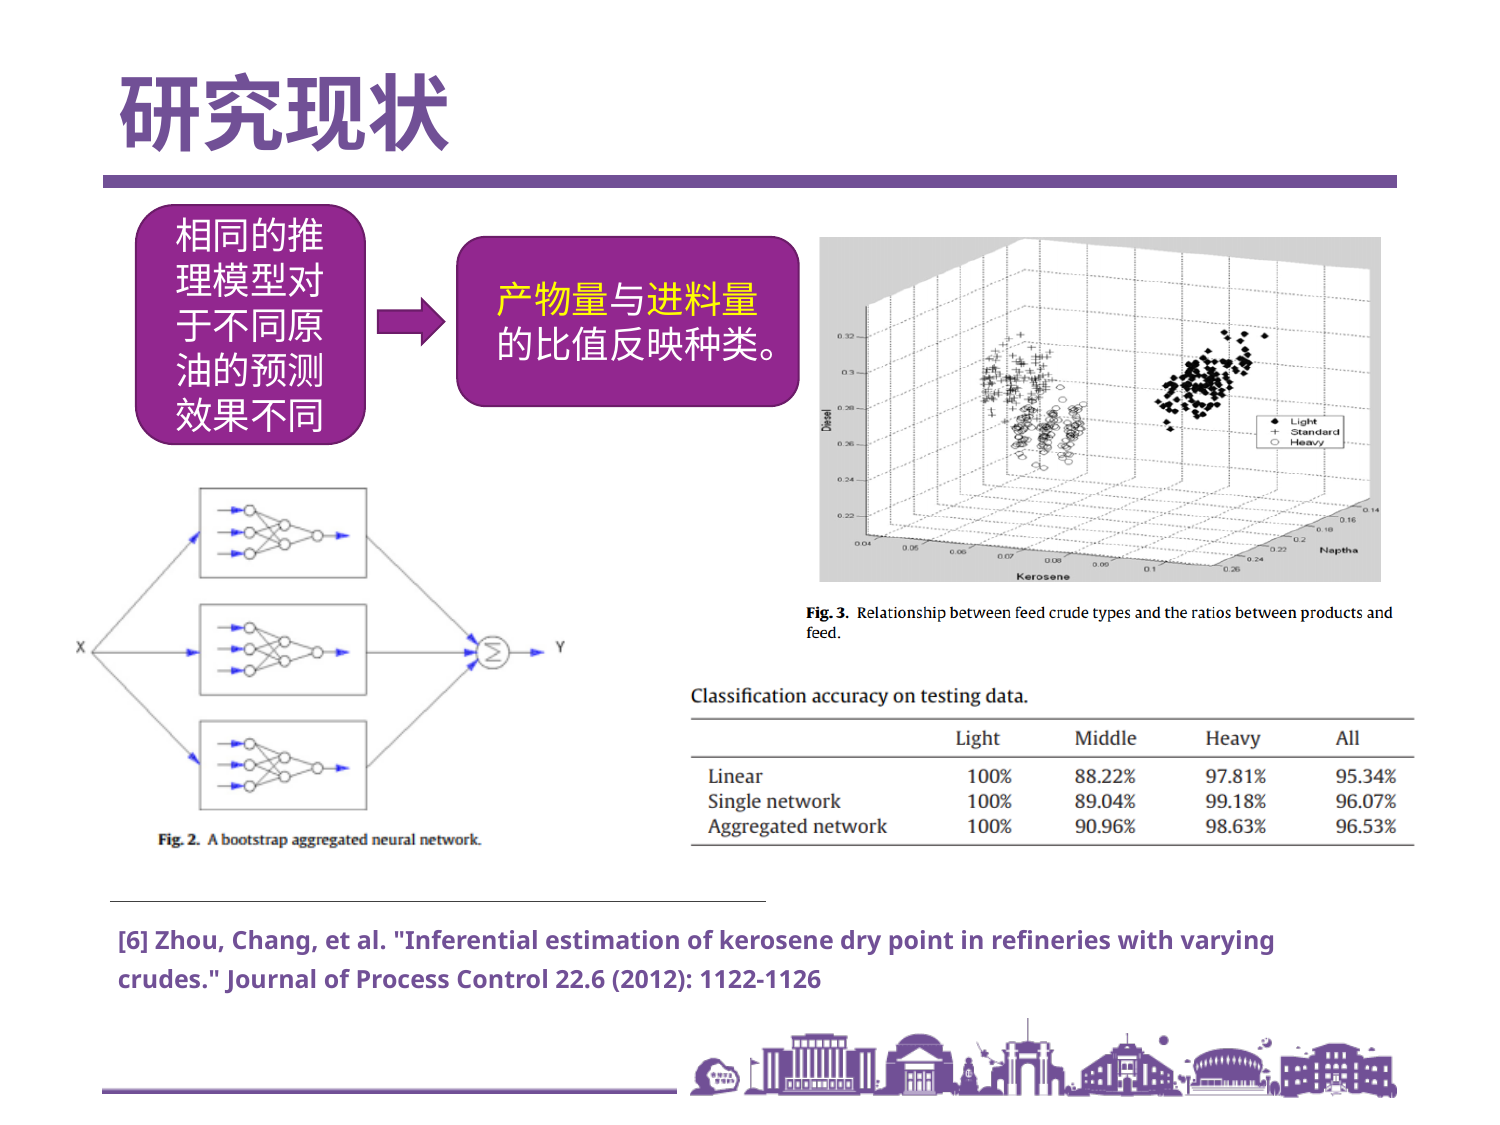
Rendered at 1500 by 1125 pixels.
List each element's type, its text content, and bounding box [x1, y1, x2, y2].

title 研究现状 [103, 59, 1397, 176]
picture [50, 466, 582, 867]
picture [665, 684, 1429, 858]
text_box 产物量与进料量的比值反映种类。 [456, 235, 798, 408]
text_box [376, 296, 446, 347]
picture [103, 176, 1397, 188]
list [798, 225, 1397, 644]
picture [102, 1087, 677, 1094]
text_box [6] Zhou, Chang, et al. "Inferential estimation of kerosene dry point in refineries with varying crudes." Journal of Process Control 22.6 (2012): 1122-1126 [103, 907, 1429, 1001]
picture [690, 1018, 1397, 1098]
text_box 相同的推理模型对于不同原油的预测效果不同 [134, 204, 366, 446]
